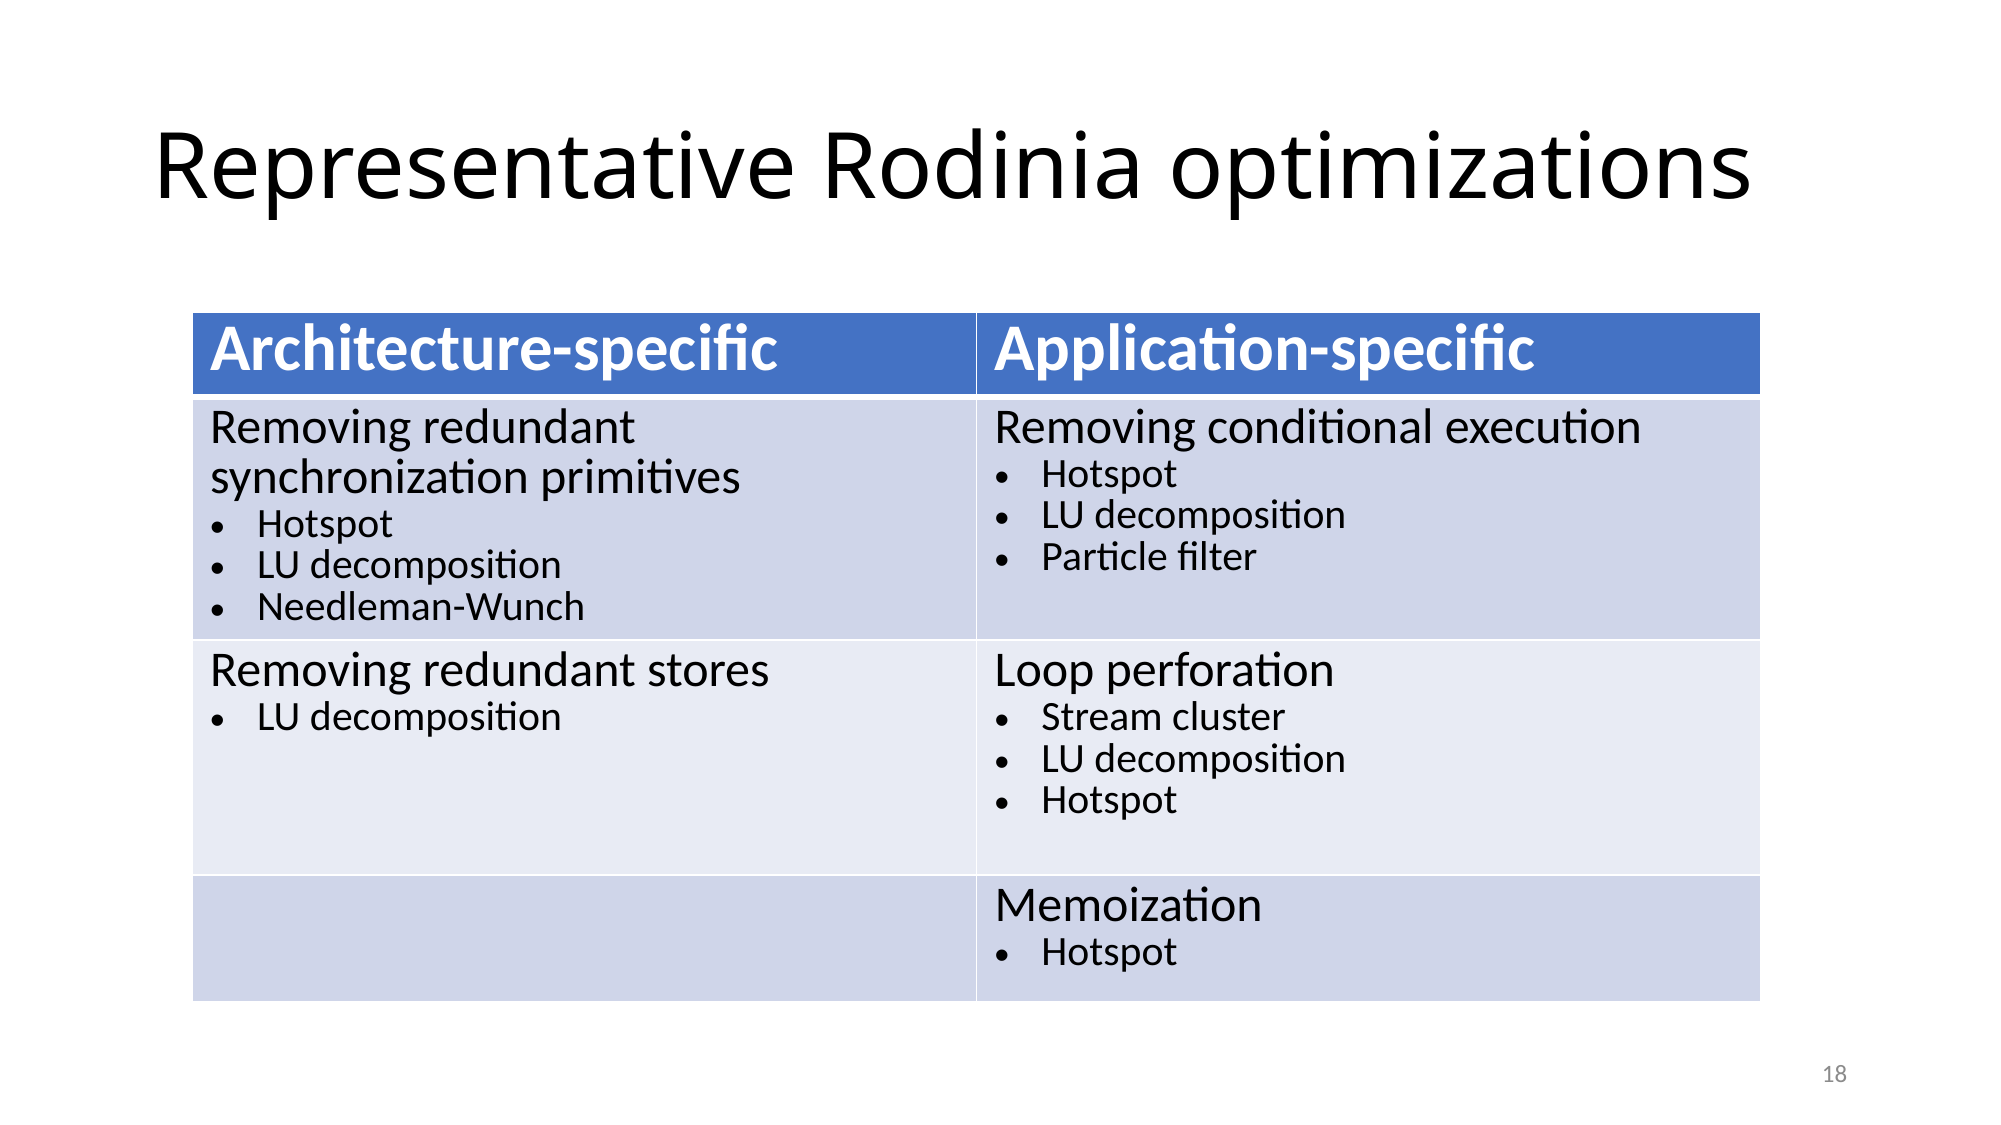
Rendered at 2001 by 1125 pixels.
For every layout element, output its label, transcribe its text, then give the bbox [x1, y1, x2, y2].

table_cell [193, 876, 976, 1001]
table_cell Loop perforation Stream cluster LU decomposition Hotspot [977, 641, 1760, 874]
table_cell Removing conditional execution Hotspot LU decomposition Particle filter [977, 400, 1760, 639]
title Representative Rodinia optimizations [137, 59, 1863, 278]
slide_number 18 [1412, 1042, 1863, 1103]
table_cell Removing redundant stores LU decomposition [193, 641, 976, 874]
table_cell Memoization Hotspot [977, 876, 1760, 1001]
table_cell Removing redundant synchronization primitives Hotspot LU decomposition Needleman-Wunch [193, 400, 976, 639]
table_header Application-specific [977, 313, 1760, 394]
table_header Architecture-specific [193, 313, 976, 394]
